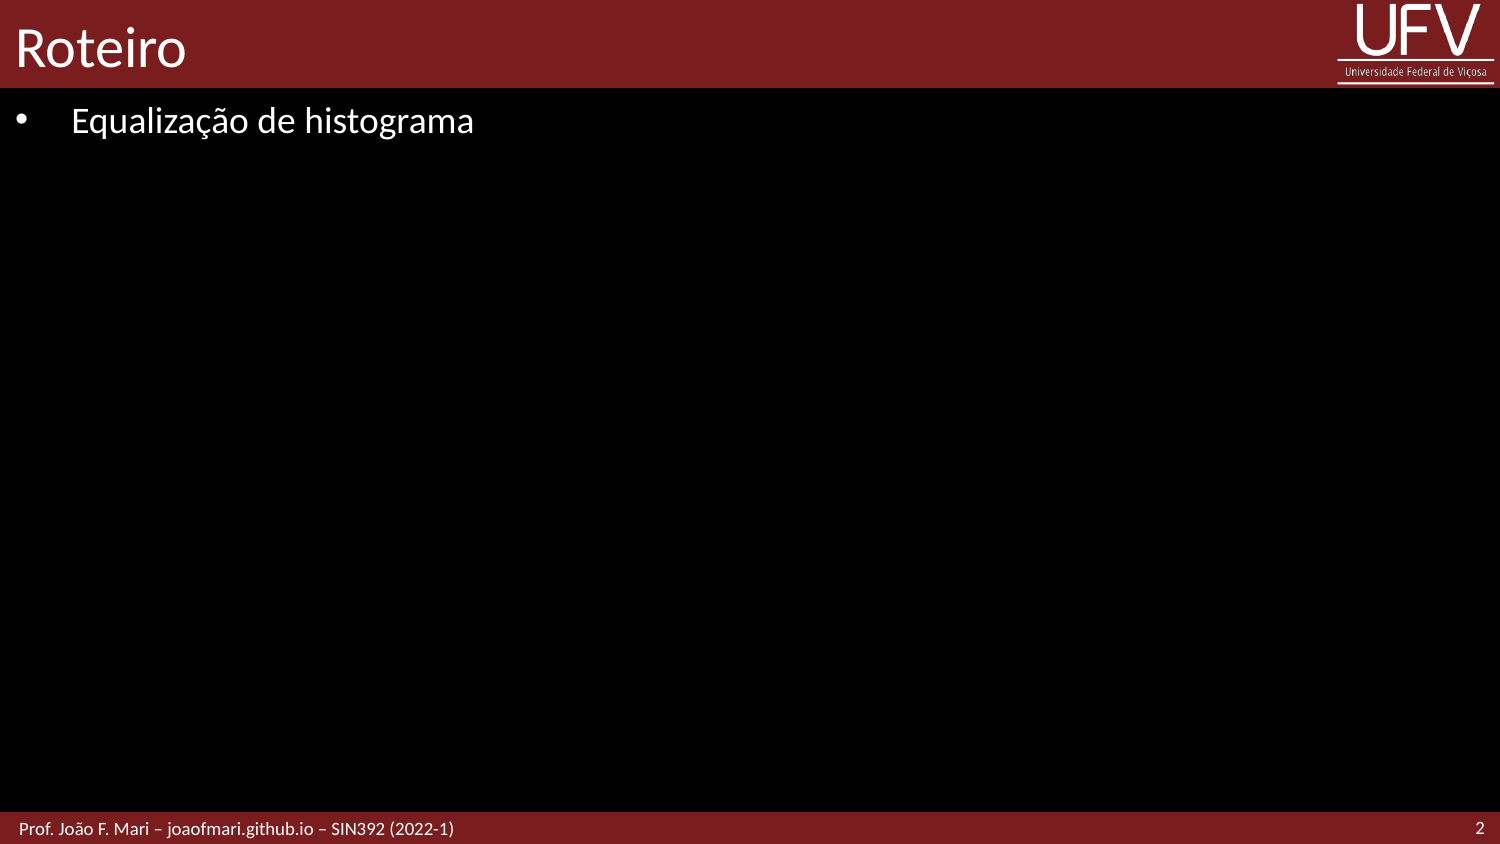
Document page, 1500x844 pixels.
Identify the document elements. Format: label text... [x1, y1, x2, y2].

footer Prof. João F. Mari – joaofmari.github.io – SIN392 (2022-1) [0, 812, 1034, 844]
list Equalização de histograma [0, 88, 1500, 812]
title Roteiro [0, 0, 1500, 88]
slide_number 2 [1328, 811, 1500, 844]
